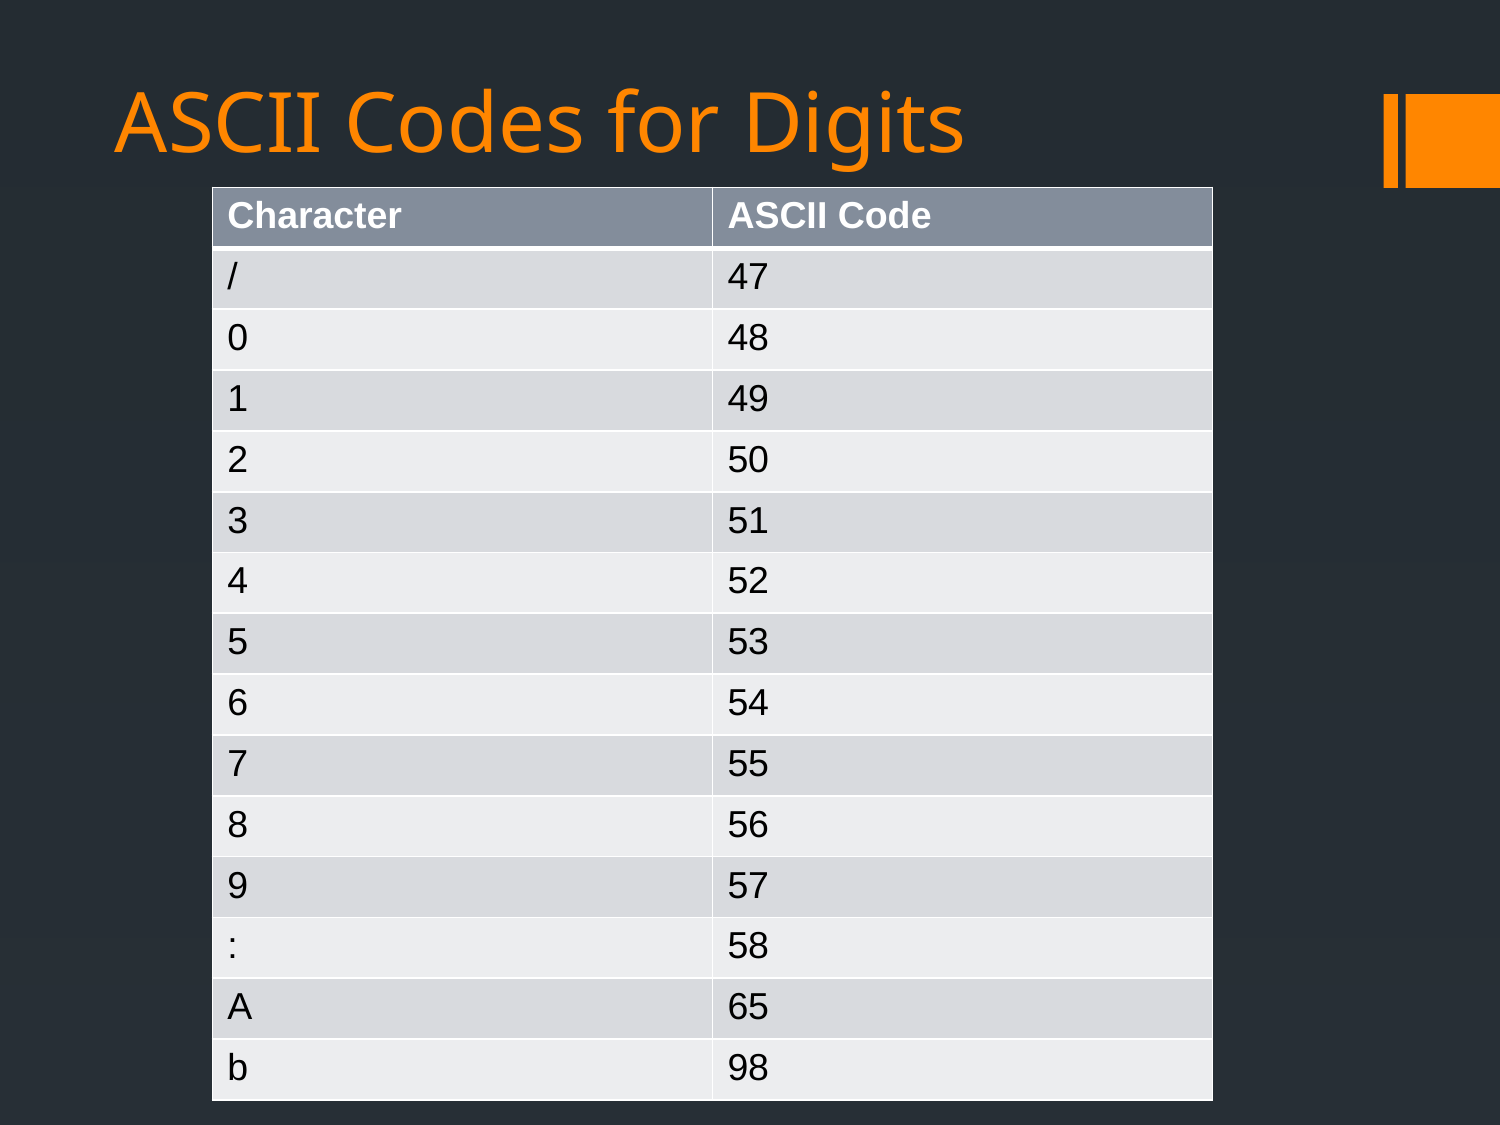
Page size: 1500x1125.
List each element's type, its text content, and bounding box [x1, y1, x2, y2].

table_cell / [213, 251, 712, 308]
table_cell 50 [713, 432, 1212, 491]
table_cell 5 [213, 614, 712, 673]
table_cell 56 [713, 797, 1212, 856]
table_cell b [213, 1040, 712, 1099]
table_cell 1 [213, 371, 712, 430]
table_cell 6 [213, 675, 712, 734]
table_cell 54 [713, 675, 1212, 734]
table_cell 98 [713, 1040, 1212, 1099]
table_cell 9 [213, 857, 712, 917]
table_cell 47 [713, 251, 1212, 308]
table_cell 0 [213, 310, 712, 369]
table_cell 48 [713, 310, 1212, 369]
table_cell 49 [713, 371, 1212, 430]
table_cell 58 [713, 918, 1212, 977]
table_cell 55 [713, 736, 1212, 795]
table_cell 8 [213, 797, 712, 856]
table_cell 65 [713, 979, 1212, 1038]
table_cell 51 [713, 493, 1212, 552]
table_cell A [213, 979, 712, 1038]
title ASCII Codes for Digits [99, 24, 1300, 215]
table_cell 53 [713, 614, 1212, 673]
table_cell : [213, 918, 712, 977]
table_cell 57 [713, 857, 1212, 917]
table_header Character [213, 188, 712, 246]
table_cell 4 [213, 553, 712, 612]
table_cell 7 [213, 736, 712, 795]
table_cell 3 [213, 493, 712, 552]
table_cell 52 [713, 553, 1212, 612]
table_cell 2 [213, 432, 712, 491]
table_header ASCII Code [713, 188, 1212, 246]
